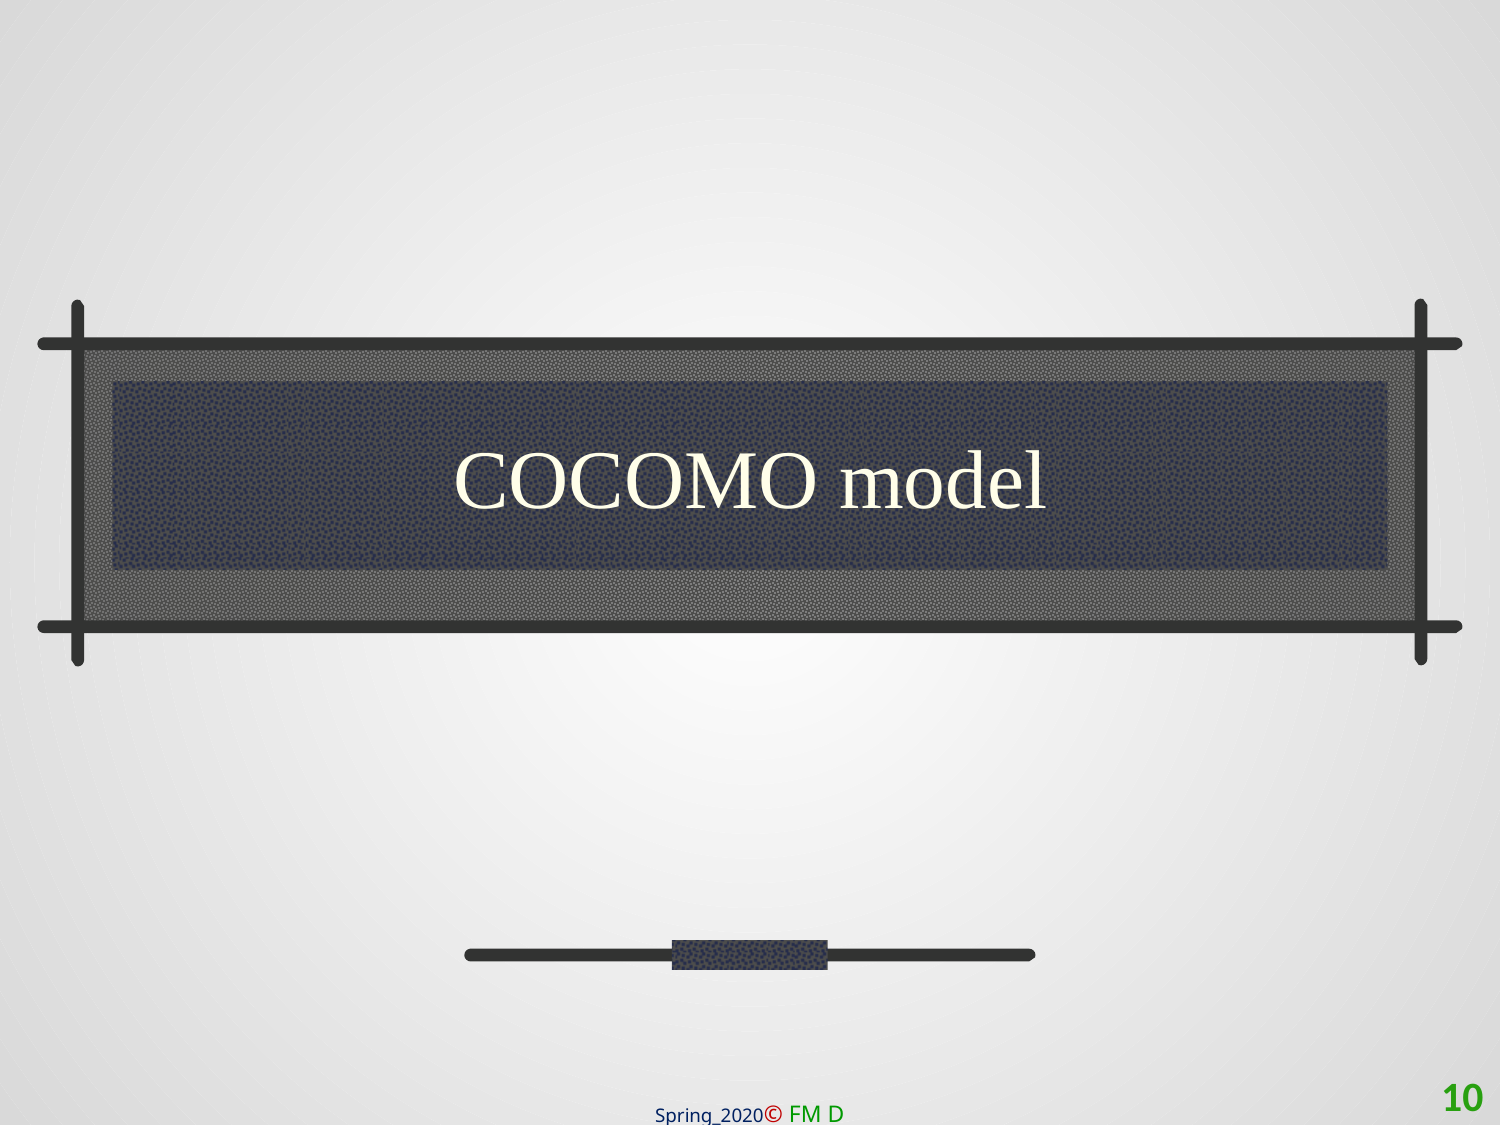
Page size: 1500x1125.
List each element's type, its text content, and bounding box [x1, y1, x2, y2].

text_box [1428, 337, 1463, 351]
text_box [671, 940, 828, 970]
slide_number 10 [1148, 1065, 1499, 1125]
text_box [37, 337, 71, 351]
text_box [1414, 298, 1428, 666]
text_box [112, 381, 1388, 570]
text_box [85, 620, 1414, 634]
text_box [464, 948, 671, 962]
text_box COCOMO model [279, 429, 1220, 526]
text_box [828, 948, 1036, 962]
text_box [85, 337, 1414, 351]
text_box [37, 620, 71, 634]
text_box [1428, 620, 1463, 634]
text_box [85, 351, 1414, 620]
text_box [71, 299, 85, 667]
